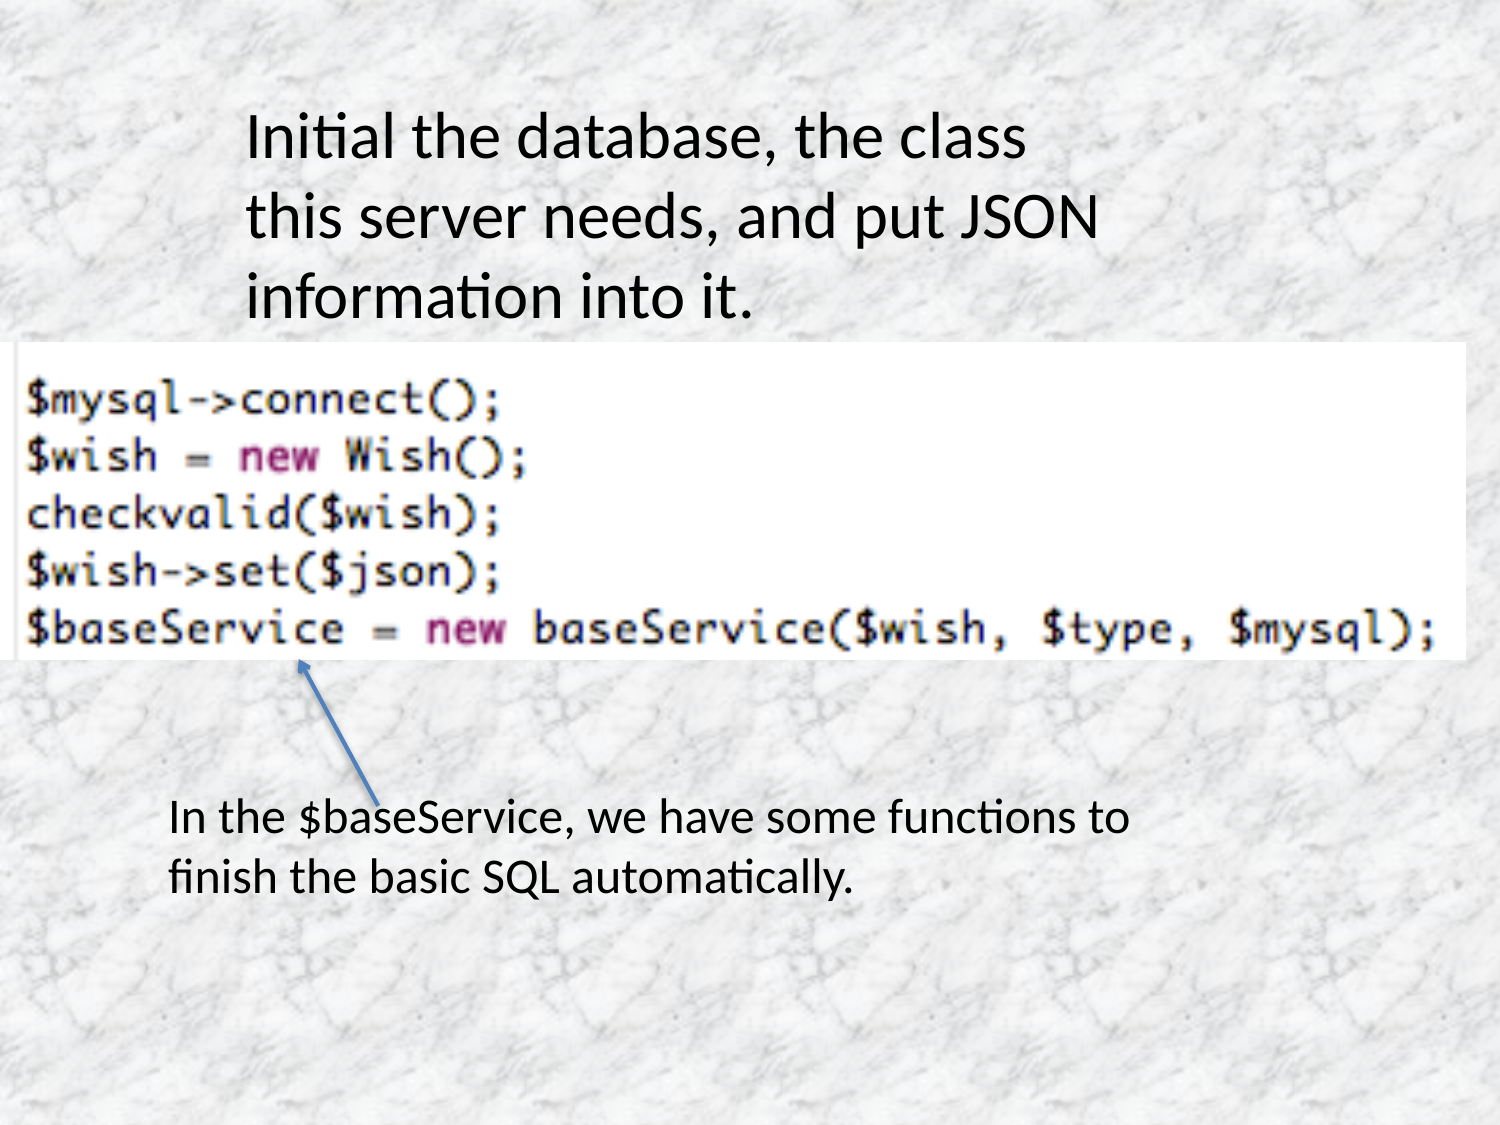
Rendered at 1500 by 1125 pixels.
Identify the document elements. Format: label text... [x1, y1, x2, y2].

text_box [298, 658, 379, 807]
picture [0, 342, 1466, 660]
text_box In the $baseService, we have some functions to finish the basic SQL automatically. [153, 775, 1171, 956]
text_box Initial the database, the class this server needs, and put JSON information into it. [230, 84, 1149, 340]
